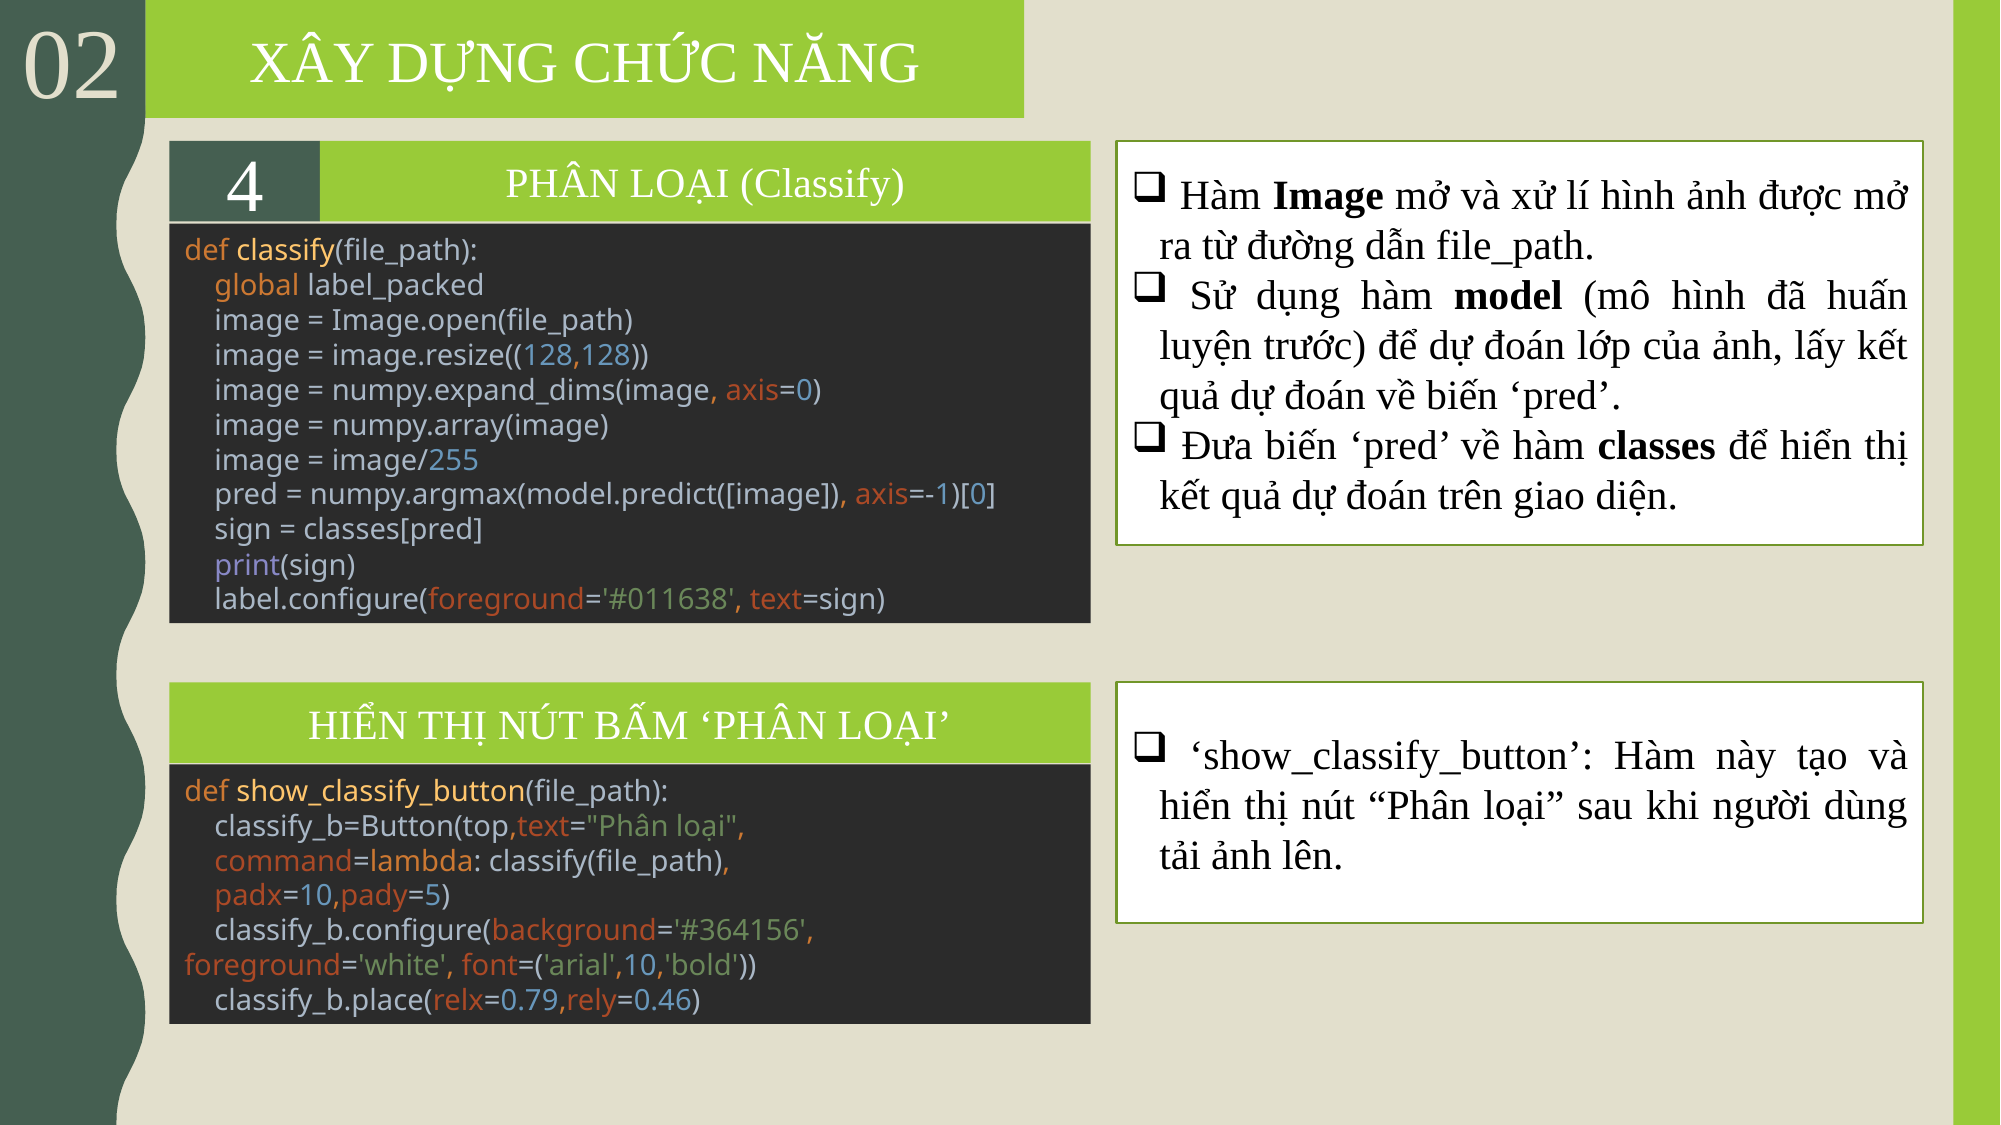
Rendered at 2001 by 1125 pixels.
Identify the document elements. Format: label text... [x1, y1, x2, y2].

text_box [169, 140, 1091, 626]
text_box 02 [0, 0, 145, 119]
text_box Hàm Image mở và xử lí hình ảnh được mở ra từ đường dẫn file_path. Sử dụng hàm model (mô hình đã huấn luyện trước) để dự đoán lớp của ảnh, lấy kết quả dự đoán về biến ‘pred’. Đưa biến ‘pred’ về hàm classes để hiển thị kết quả dự đoán trên giao diện. [1115, 140, 1924, 546]
text_box ‘show_classify_button’: Hàm này tạo và hiển thị nút “Phân loại” sau khi người dùng tải ảnh lên. [1115, 681, 1924, 924]
text_box HIỂN THỊ NÚT BẤM ‘PHÂN LOẠI’ [168, 681, 1092, 764]
text_box XÂY DỰNG CHỨC NĂNG [145, 0, 1025, 119]
text_box def show_classify_button(file_path): classify_b=Button(top,text="Phân loại", command=lambda: classify(file_path), padx=10,pady=5) classify_b.configure(background='#364156', foreground='white', font=('arial',10,'bold')) classify_b.place(relx=0.79,rely=0.46) [169, 764, 1091, 1024]
